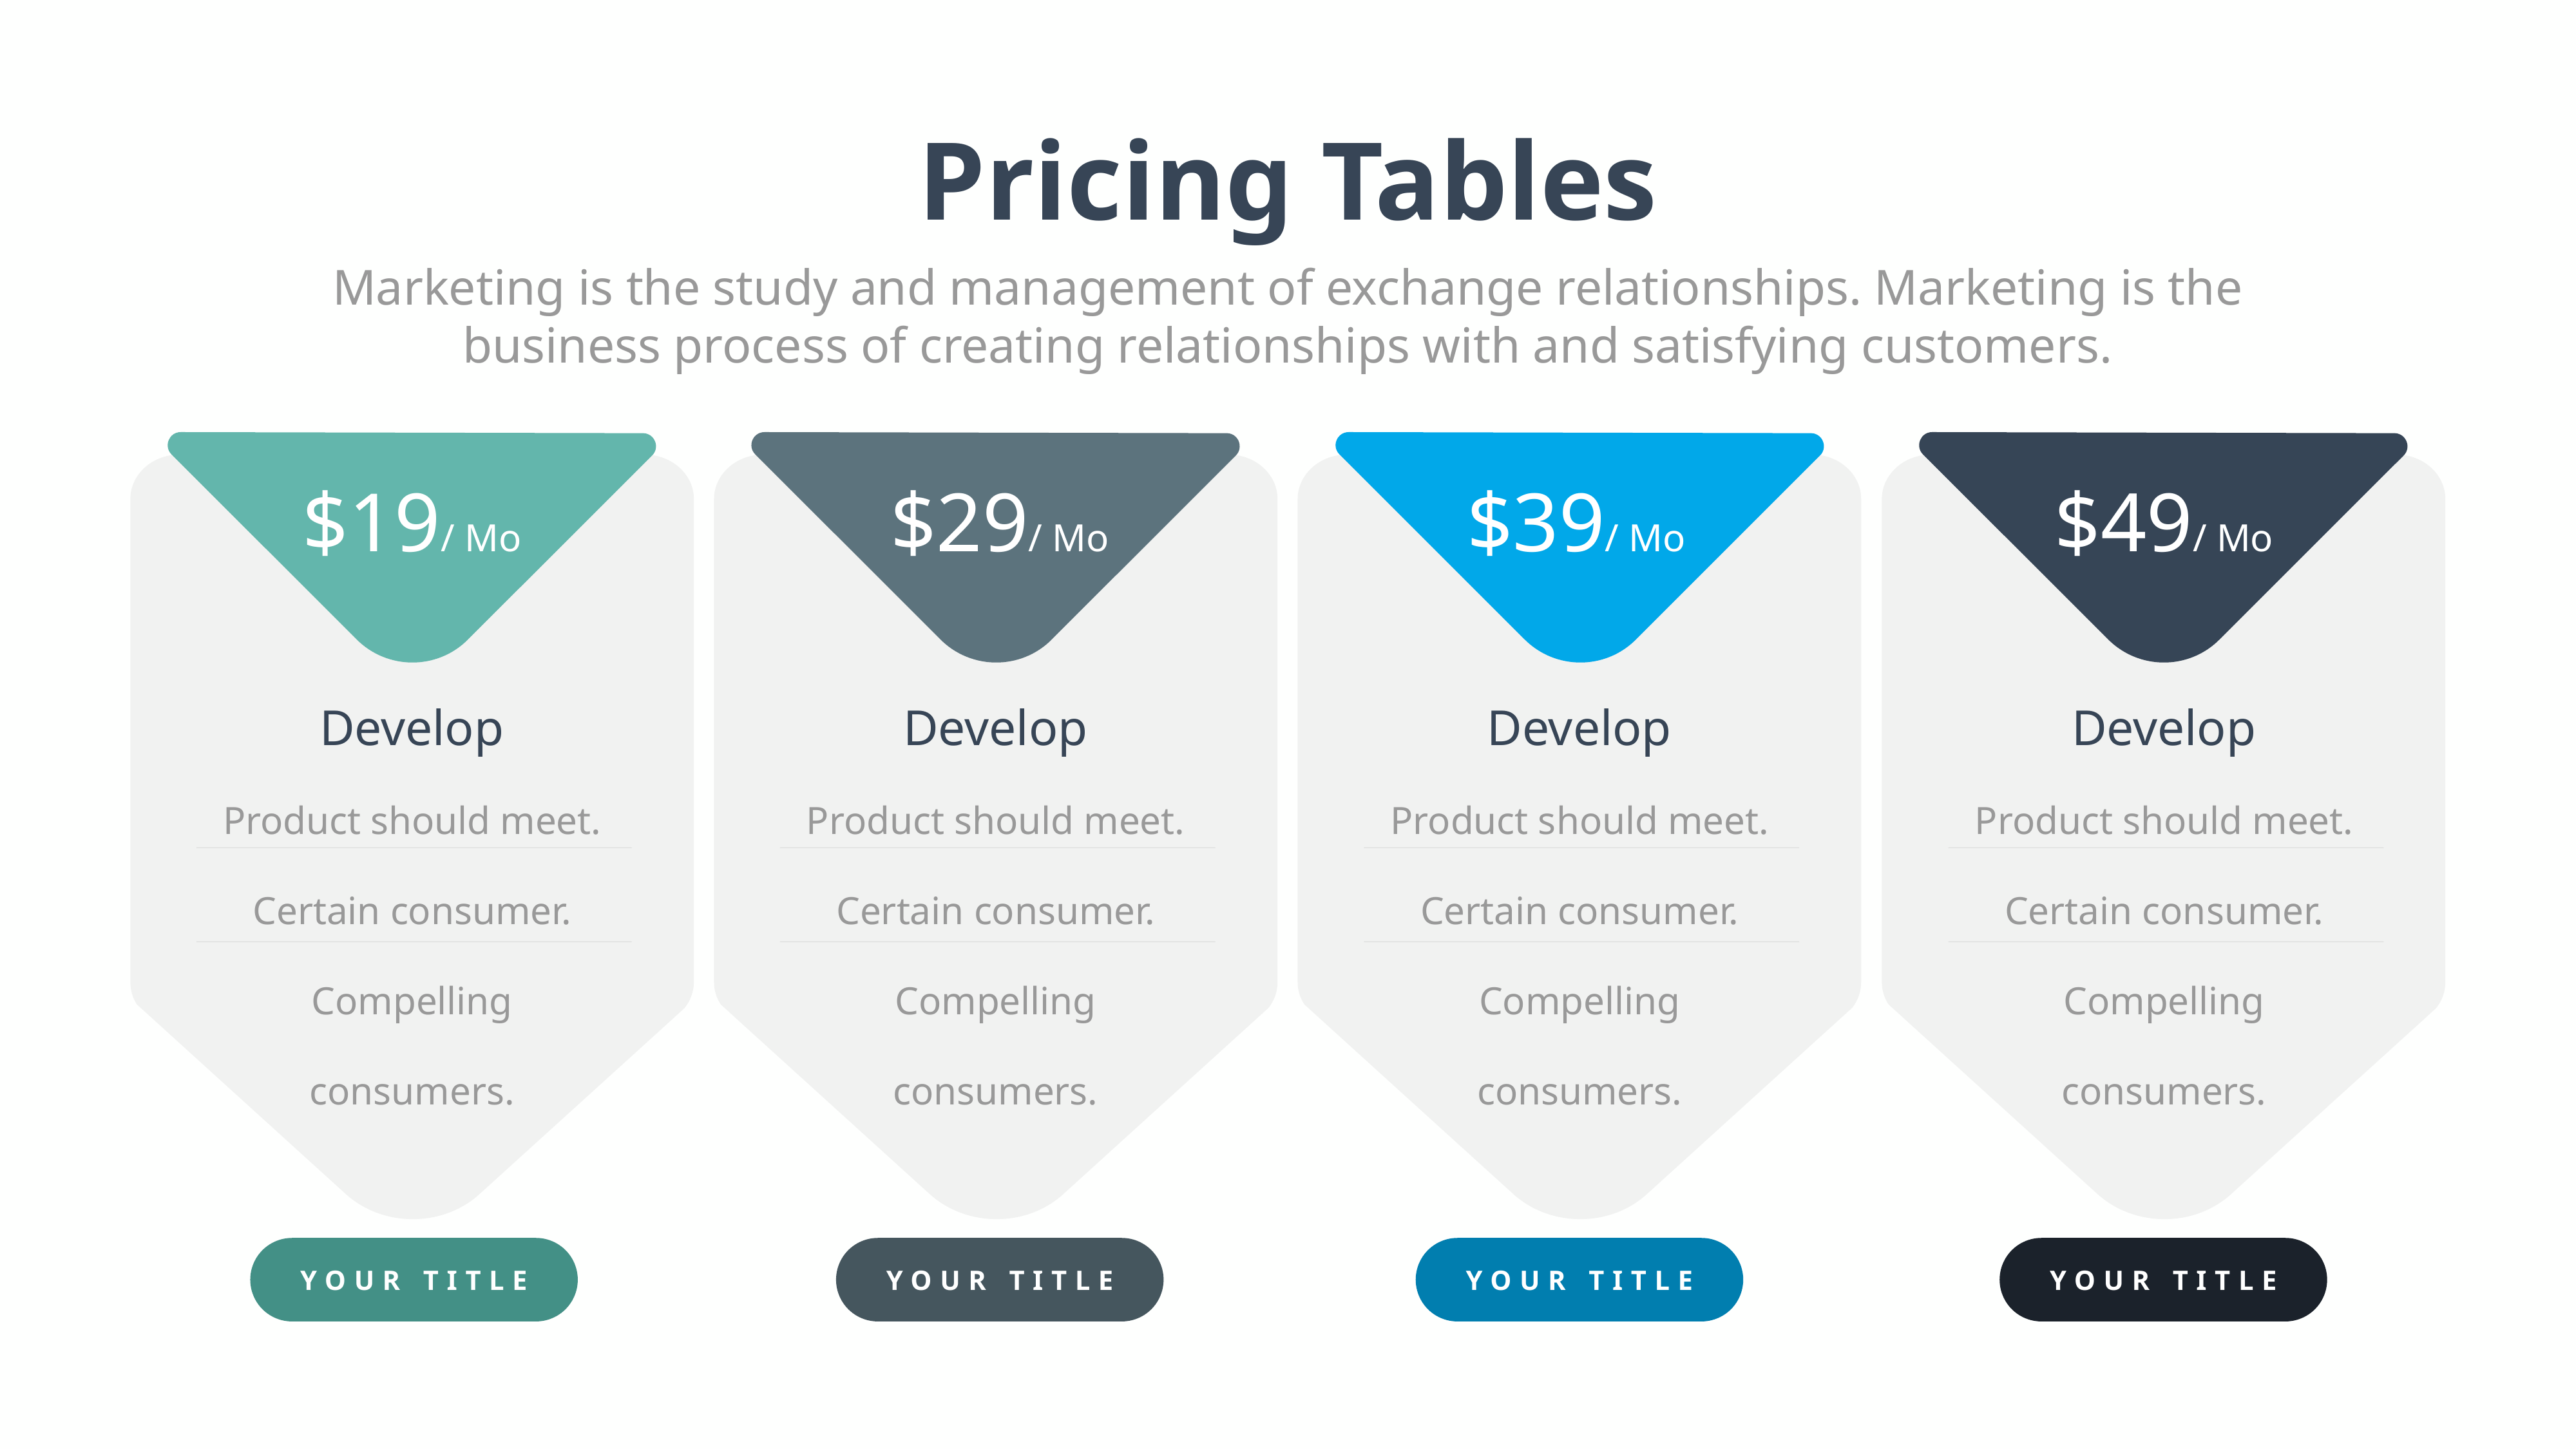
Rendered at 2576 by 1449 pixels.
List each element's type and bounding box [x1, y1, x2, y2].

text_box [130, 432, 2446, 1321]
text_box [281, 108, 2295, 379]
